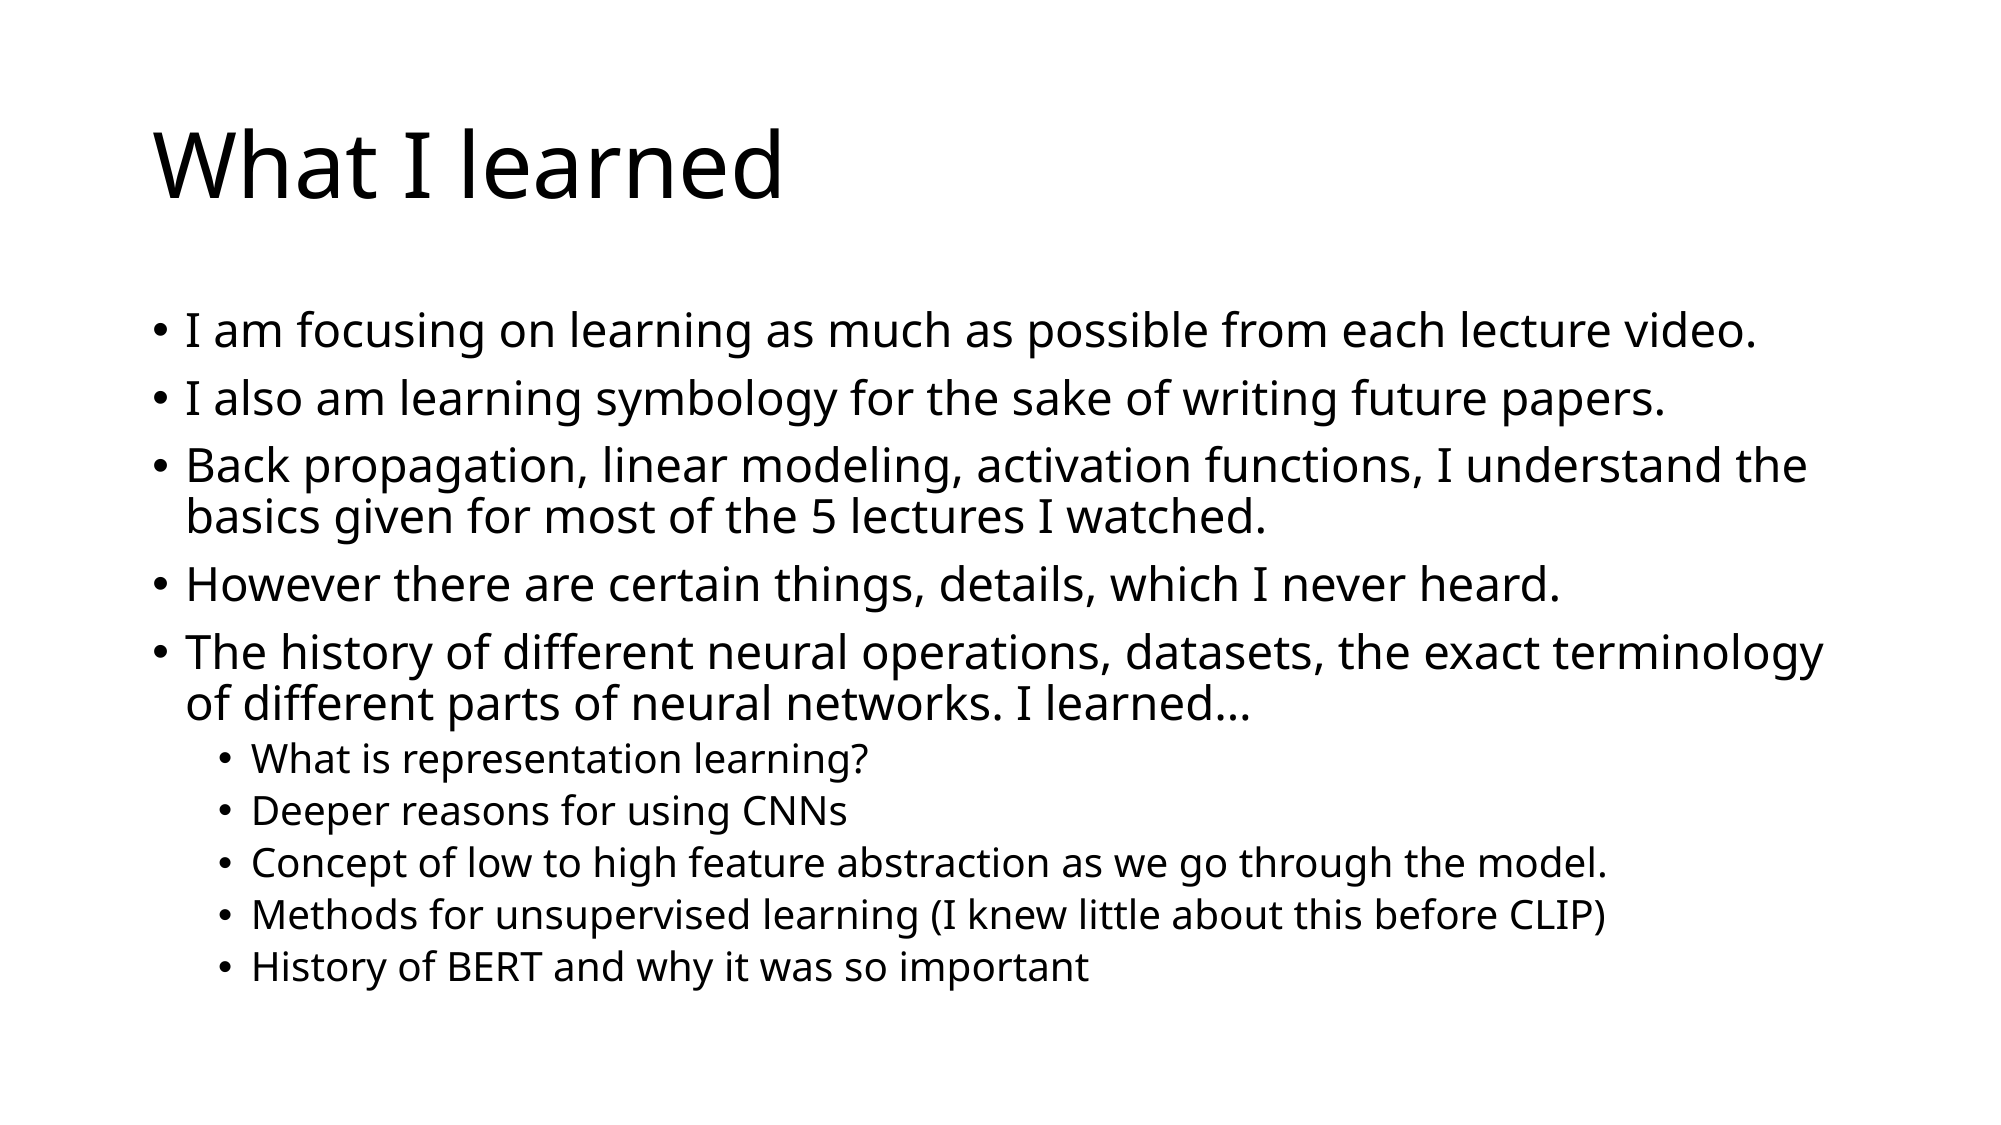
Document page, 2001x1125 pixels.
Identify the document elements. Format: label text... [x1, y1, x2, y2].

title What I learned [137, 59, 1863, 278]
list I am focusing on learning as much as possible from each lecture video. I also am learning symbology for the sake of writing future papers. Back propagation, linear modeling, activation functions, I understand the basics given for most of the 5 lectures I watched. However there are certain things, details, which I never heard. The history of different neural operations, datasets, the exact terminology of different parts of neural networks. I learned… What is representation learning? Deeper reasons for using CNNs Concept of low to high feature abstraction as we go through the model. Methods for unsupervised learning (I knew little about this before CLIP) History of BERT and why it was so important [137, 299, 1863, 1014]
